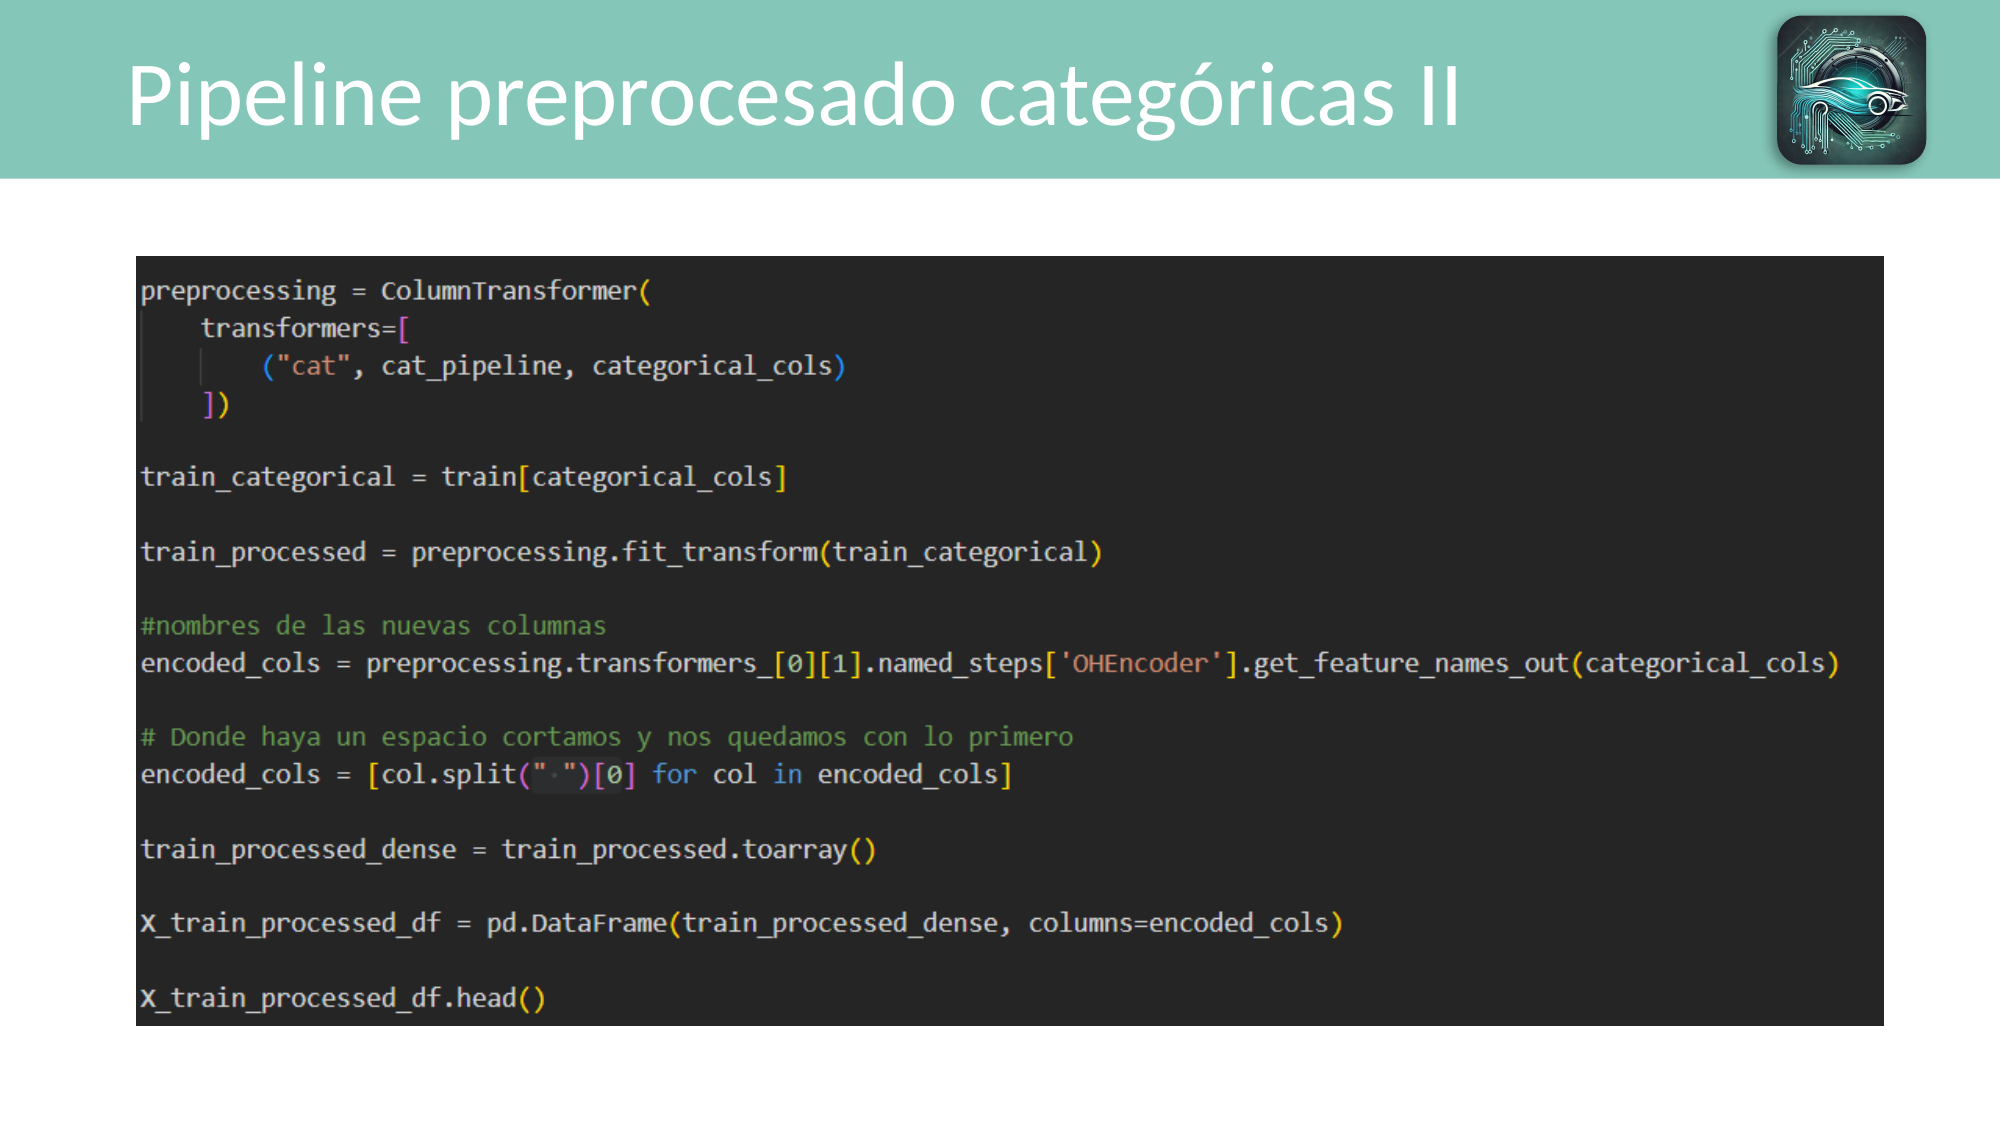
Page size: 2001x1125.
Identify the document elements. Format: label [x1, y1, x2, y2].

text_box [0, 0, 2000, 179]
picture [136, 256, 1884, 1026]
